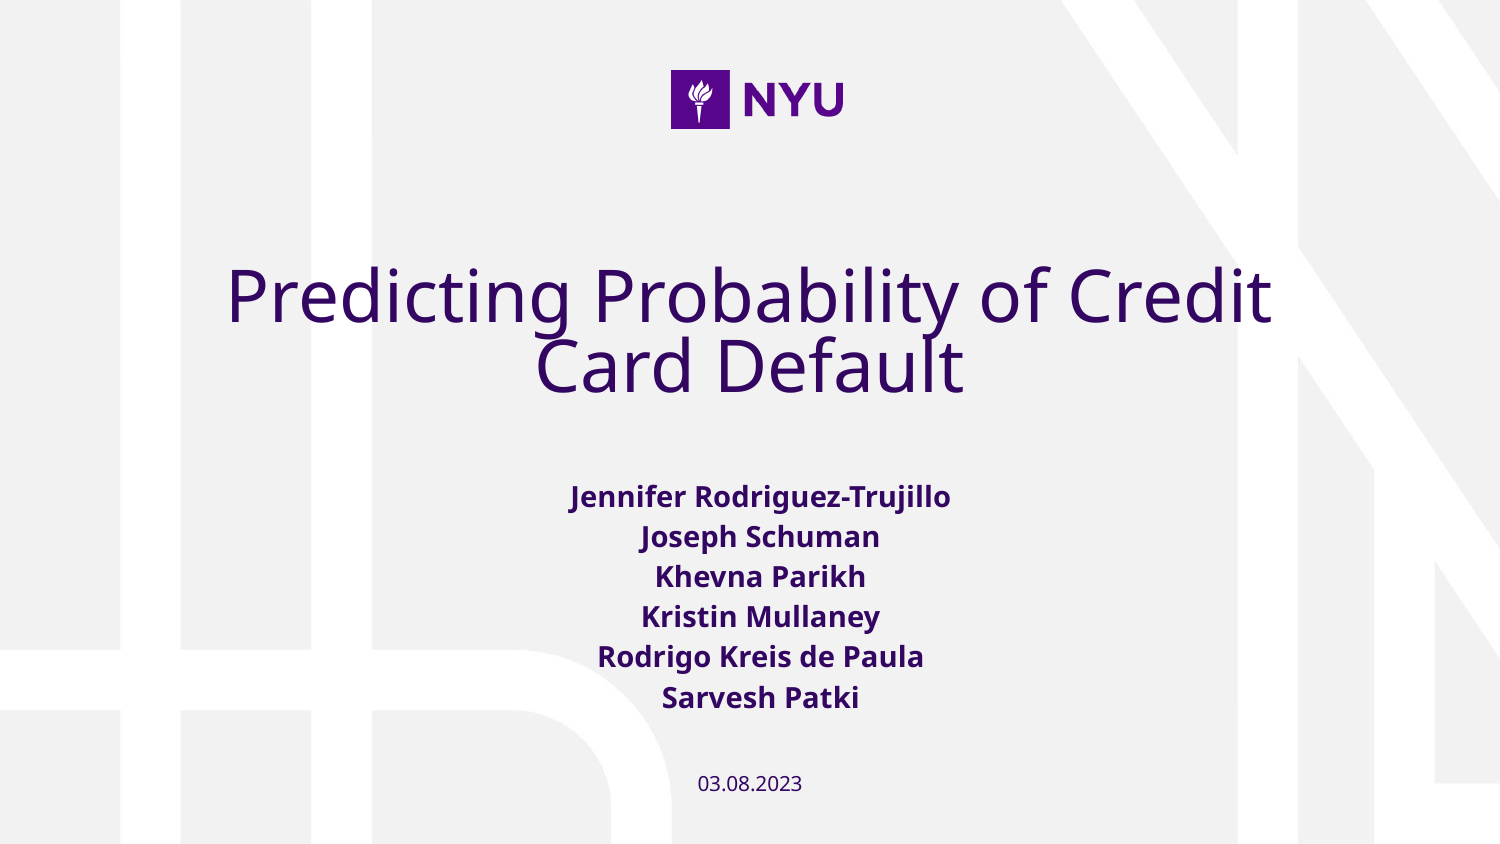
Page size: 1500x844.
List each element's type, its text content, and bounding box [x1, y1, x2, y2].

subtitle Jennifer Rodriguez-Trujillo Joseph Schuman Khevna Parikh Kristin Mullaney Rodrigo Kreis de Paula Sarvesh Patki [289, 457, 1233, 573]
title Predicting Probability of Credit Card Default [148, 205, 1352, 468]
list 03.08.2023 [409, 751, 1091, 802]
picture [0, 0, 1500, 844]
